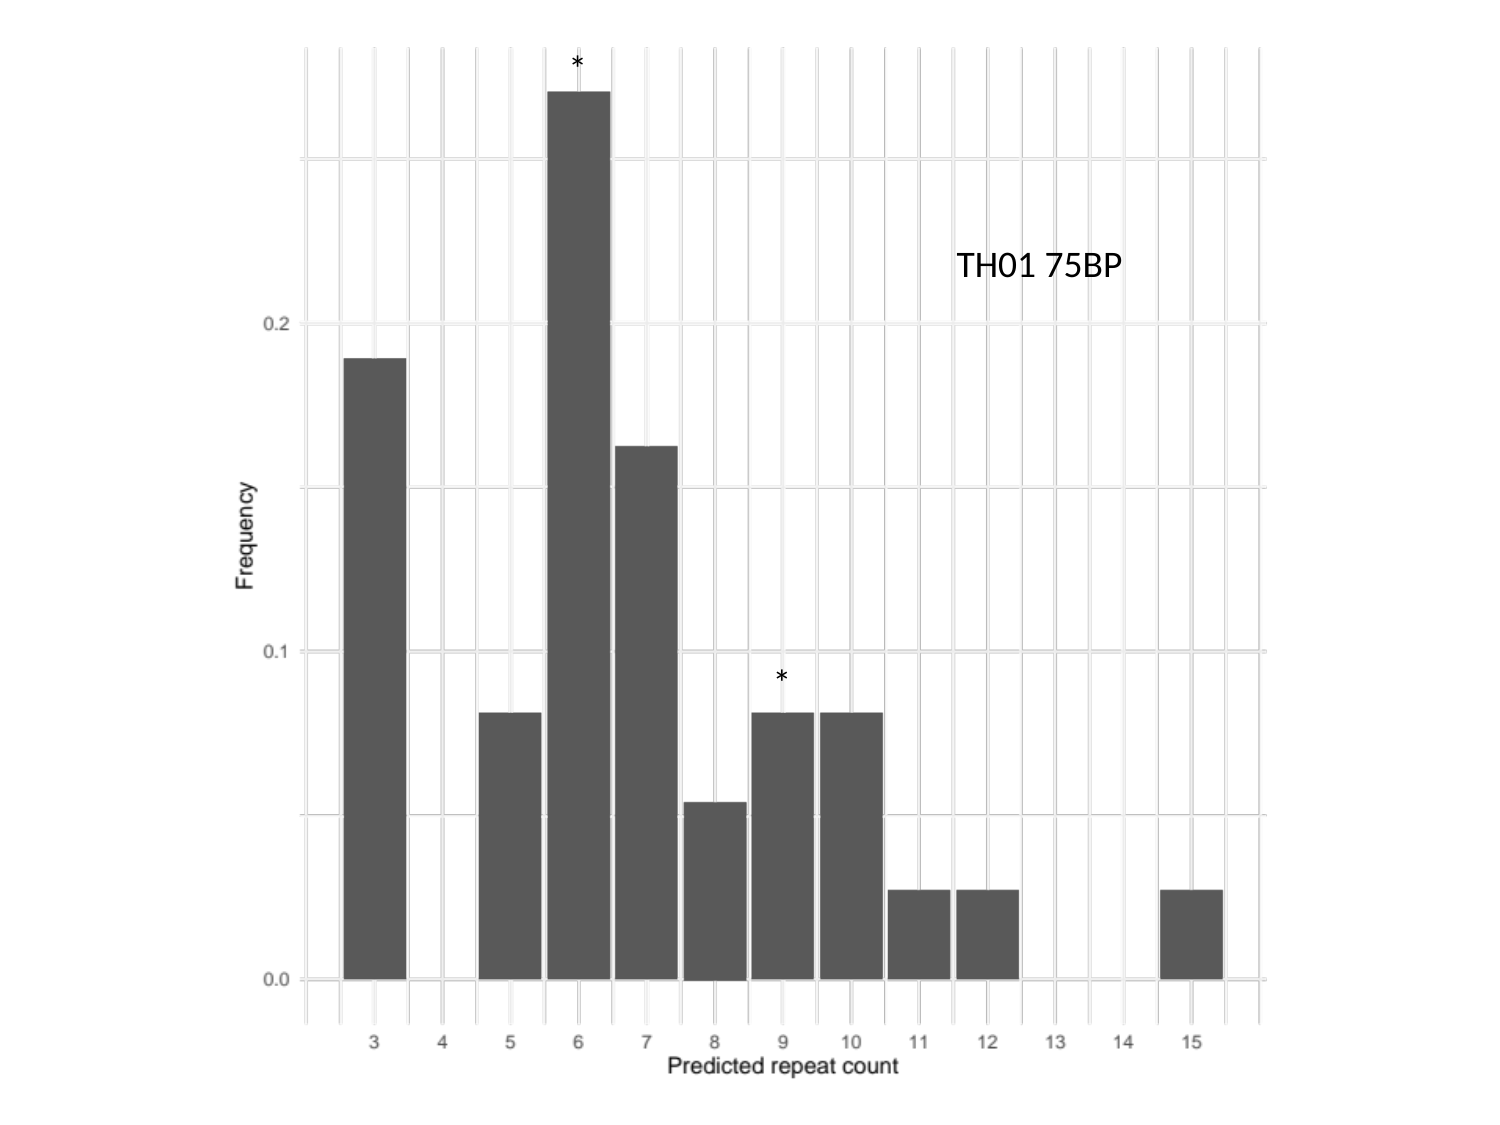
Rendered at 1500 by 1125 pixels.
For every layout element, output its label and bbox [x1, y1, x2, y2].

picture [224, 37, 1276, 1088]
